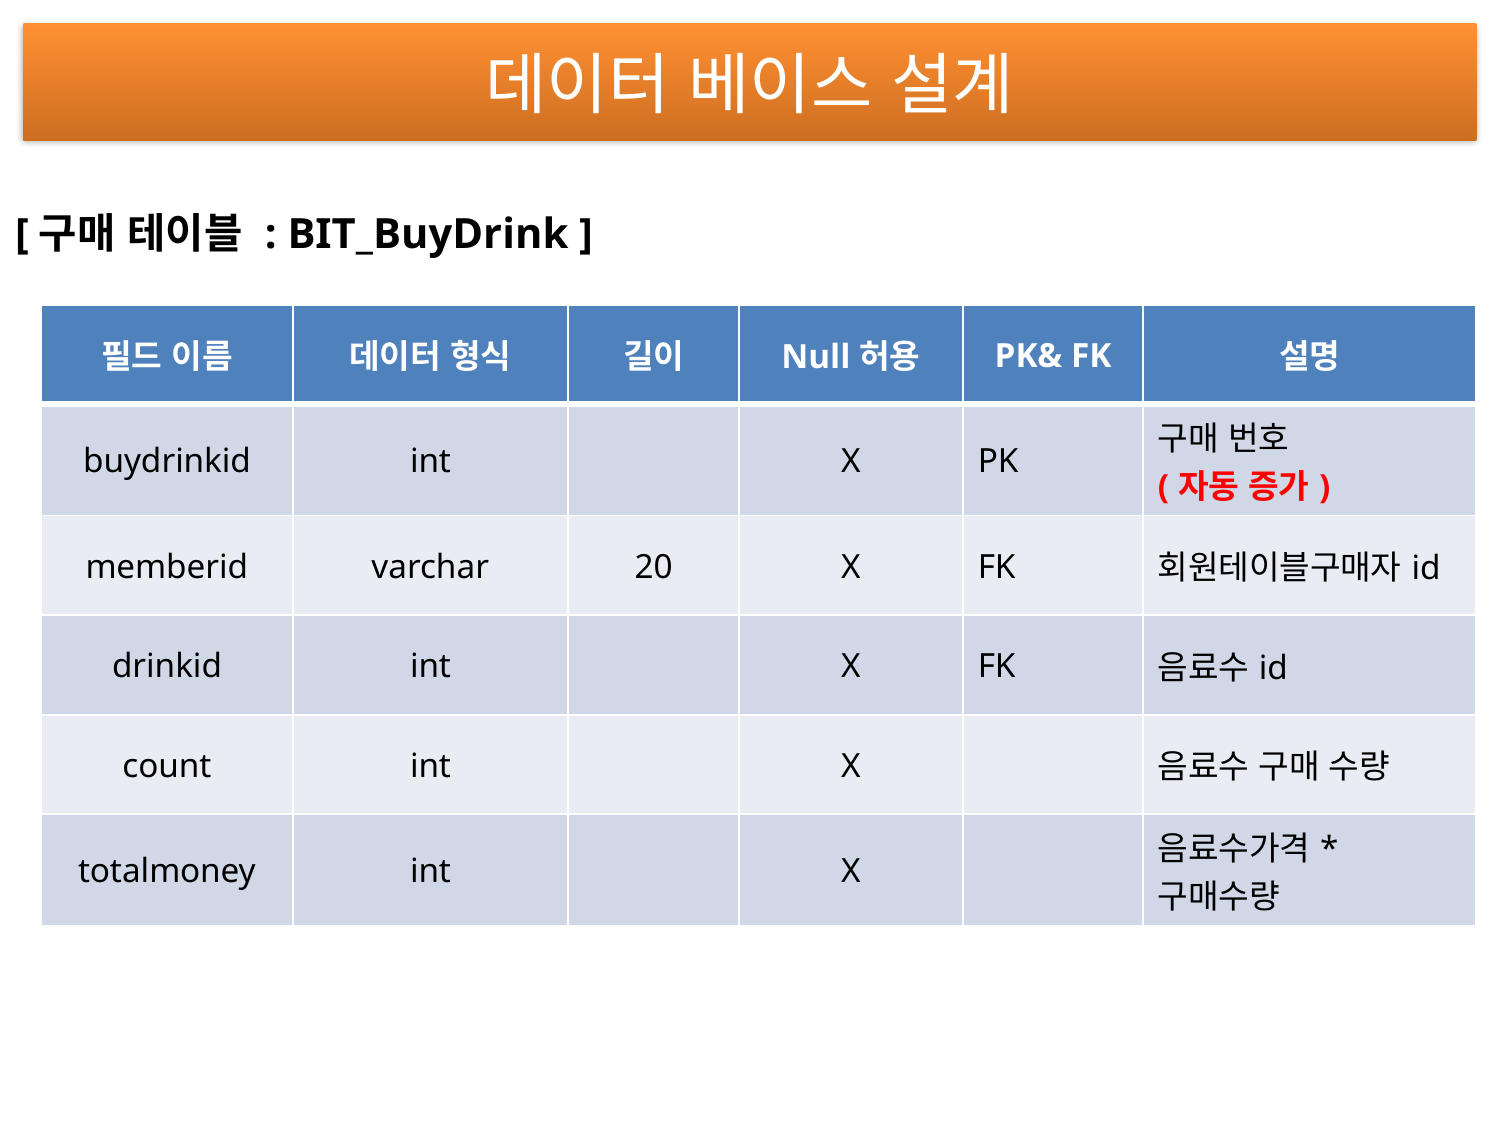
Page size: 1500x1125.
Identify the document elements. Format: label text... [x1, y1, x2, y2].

table_cell FK [964, 516, 1142, 614]
table_header 필드 이름 [42, 306, 292, 401]
table_cell varchar [294, 516, 567, 614]
table_cell count [42, 716, 292, 813]
table_header PK& FK [964, 306, 1142, 401]
table_cell [569, 616, 738, 714]
table_cell buydrinkid [42, 407, 292, 515]
table_cell [964, 815, 1142, 925]
table_header 설명 [1144, 306, 1475, 401]
table_cell totalmoney [42, 815, 292, 925]
table_cell int [294, 407, 567, 515]
table_cell FK [964, 616, 1142, 714]
table_cell 음료수가격* 구매수량 [1144, 815, 1475, 925]
table_cell int [294, 716, 567, 813]
table_cell 구매 번호 (자동 증가) [1144, 407, 1475, 515]
table_header Null허용 [740, 306, 962, 401]
table_cell 음료수id [1144, 616, 1475, 714]
table_header 데이터 형식 [294, 306, 567, 401]
table_header 길이 [569, 306, 738, 401]
table_cell [569, 716, 738, 813]
table_cell [964, 716, 1142, 813]
table_cell memberid [42, 516, 292, 614]
table_cell X [740, 716, 962, 813]
table_cell 회원테이블구매자id [1144, 516, 1475, 614]
table_cell PK [964, 407, 1142, 515]
table_cell [569, 815, 738, 925]
table_cell int [294, 815, 567, 925]
table_cell 음료수 구매 수량 [1144, 716, 1475, 813]
table_cell int [294, 616, 567, 714]
table_cell drinkid [42, 616, 292, 714]
table_cell X [740, 815, 962, 925]
table_cell X [740, 407, 962, 515]
title 데이터 베이스 설계 [23, 23, 1477, 141]
table_cell X [740, 616, 962, 714]
list [구매 테이블 : BIT_BuyDrink ] [0, 199, 1500, 1125]
table_cell 20 [569, 516, 738, 614]
table_cell X [740, 516, 962, 614]
table_cell [569, 407, 738, 515]
